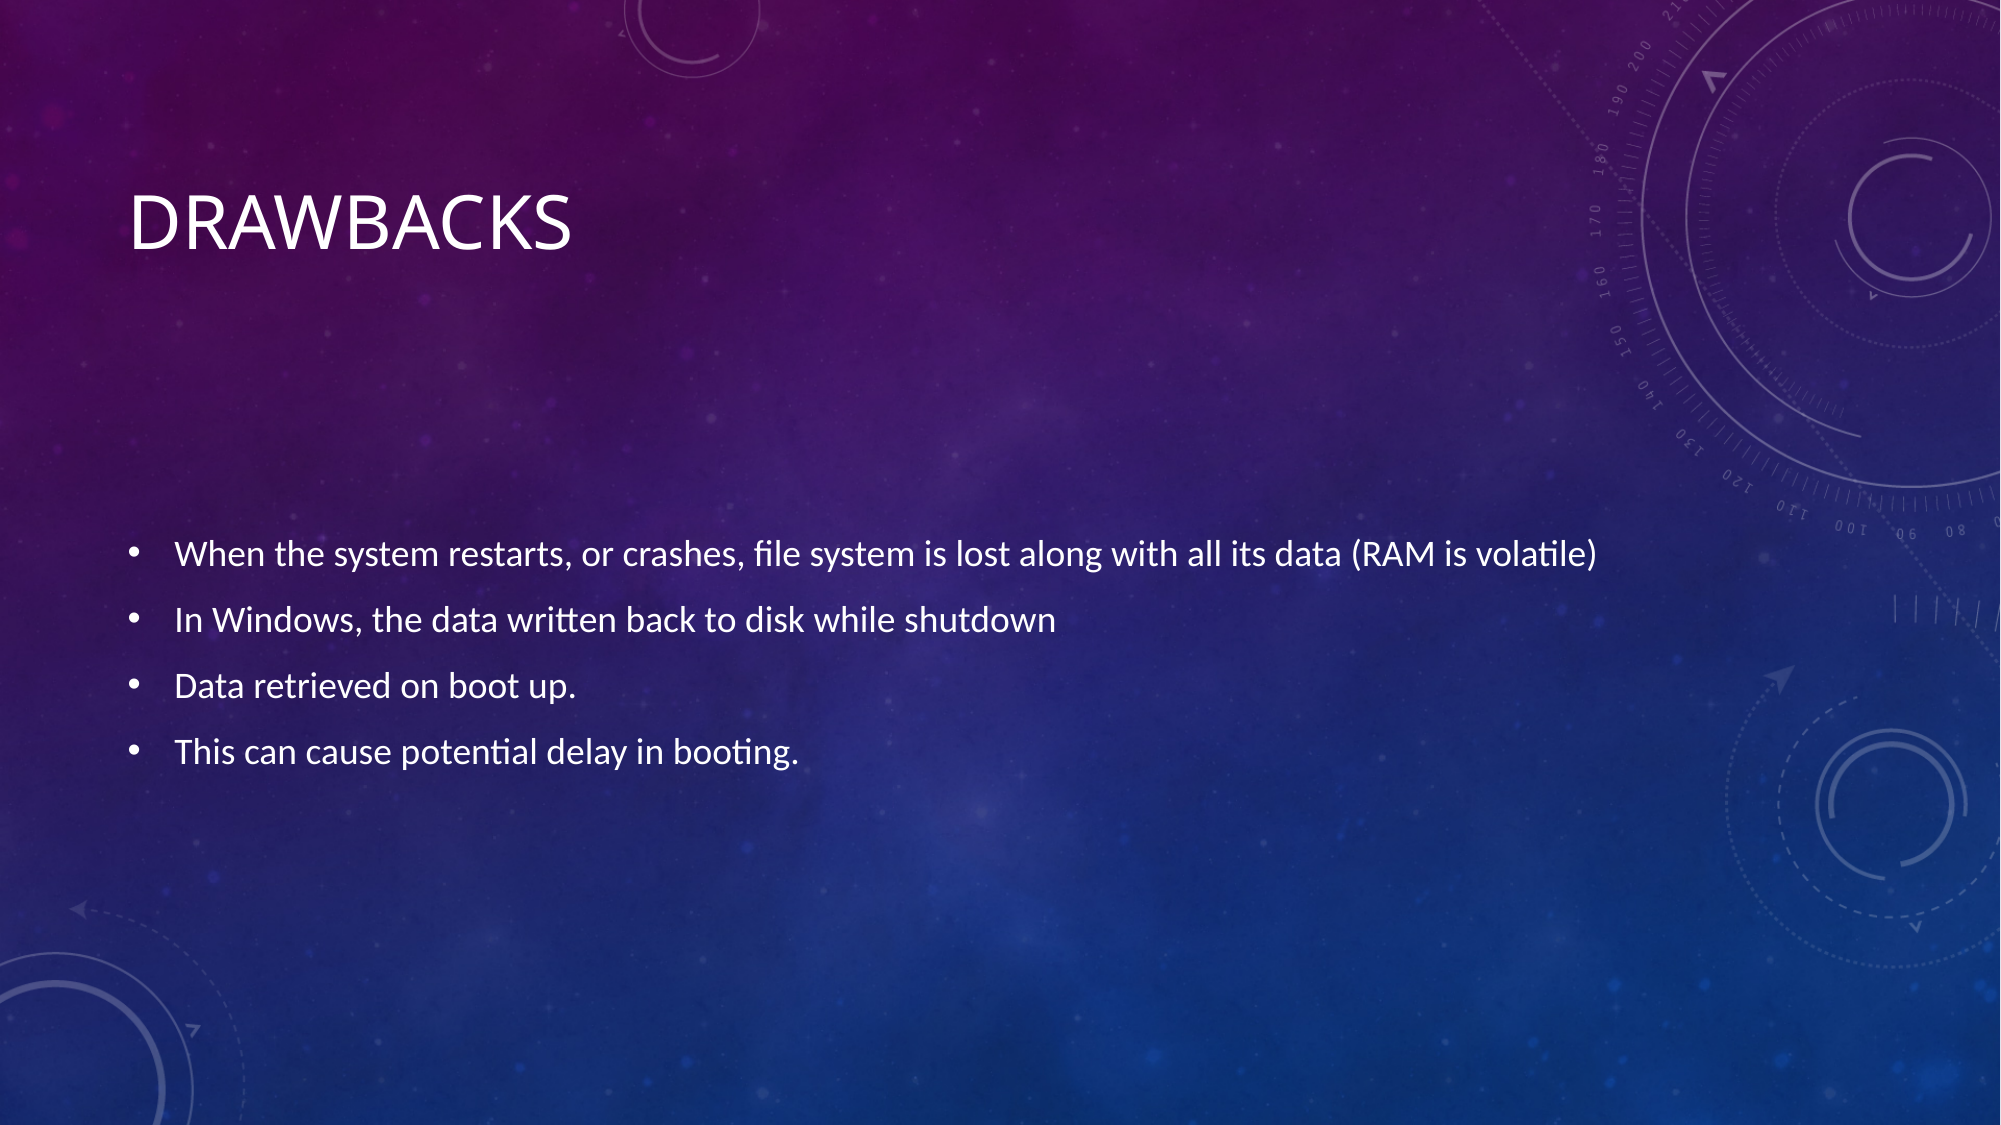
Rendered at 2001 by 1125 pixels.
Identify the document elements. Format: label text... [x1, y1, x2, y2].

list When the system restarts, or crashes, file system is lost along with all its data (RAM is volatile) In Windows, the data written back to disk while shutdown Data retrieved on boot up. This can cause potential delay in booting. [112, 351, 1775, 950]
picture [0, 0, 2001, 1125]
title Drawbacks [112, 99, 1775, 339]
